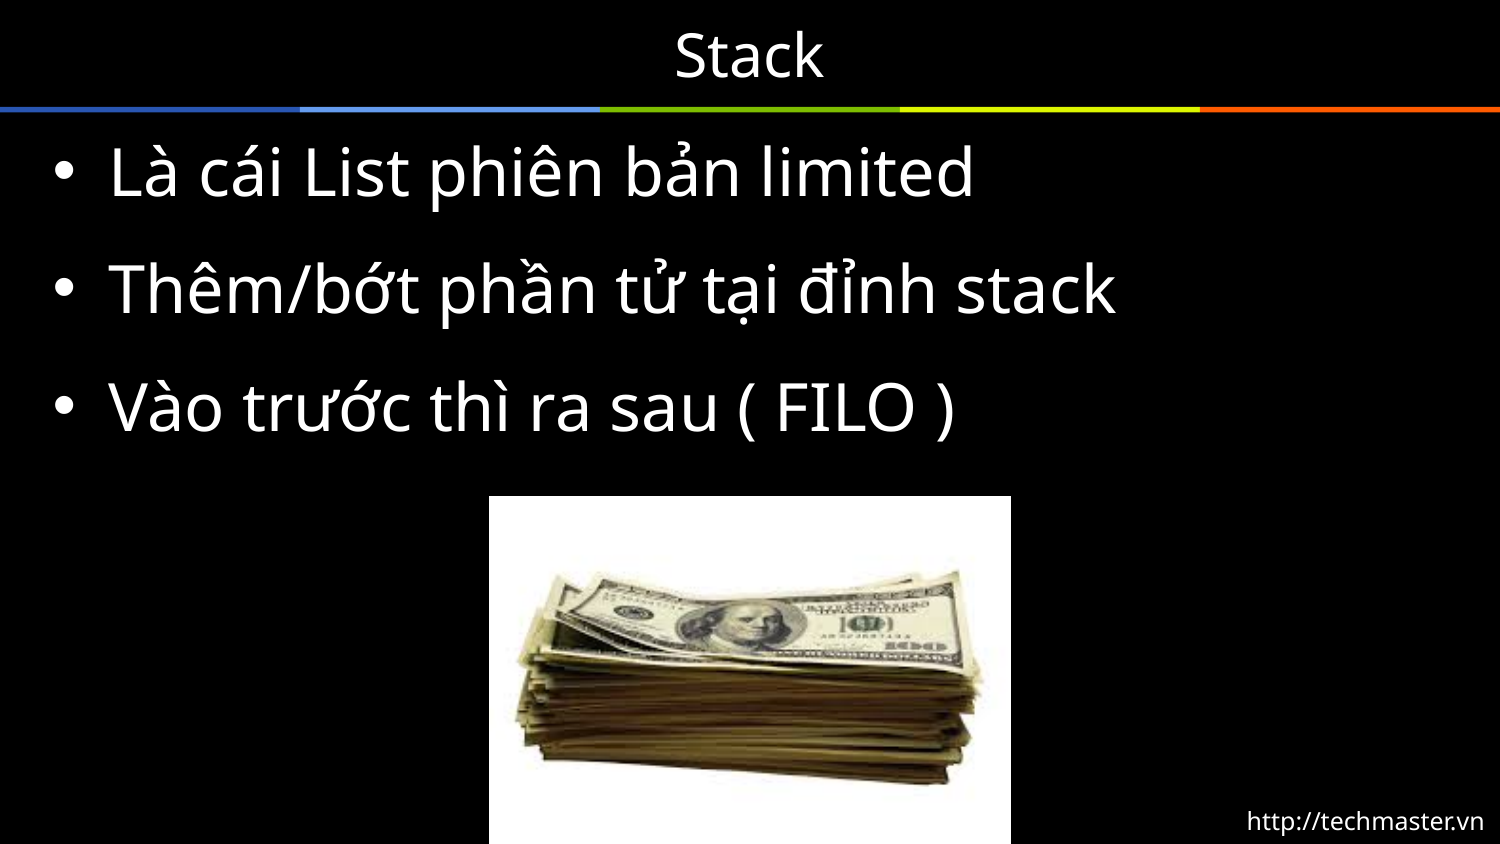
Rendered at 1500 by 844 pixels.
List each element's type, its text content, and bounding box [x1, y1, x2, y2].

title Stack [37, 9, 1463, 98]
picture [489, 496, 1011, 844]
list Là cái List phiên bản limited Thêm/bớt phần tử tại đỉnh stack Vào trước thì ra sau ( FILO ) [37, 121, 1463, 799]
